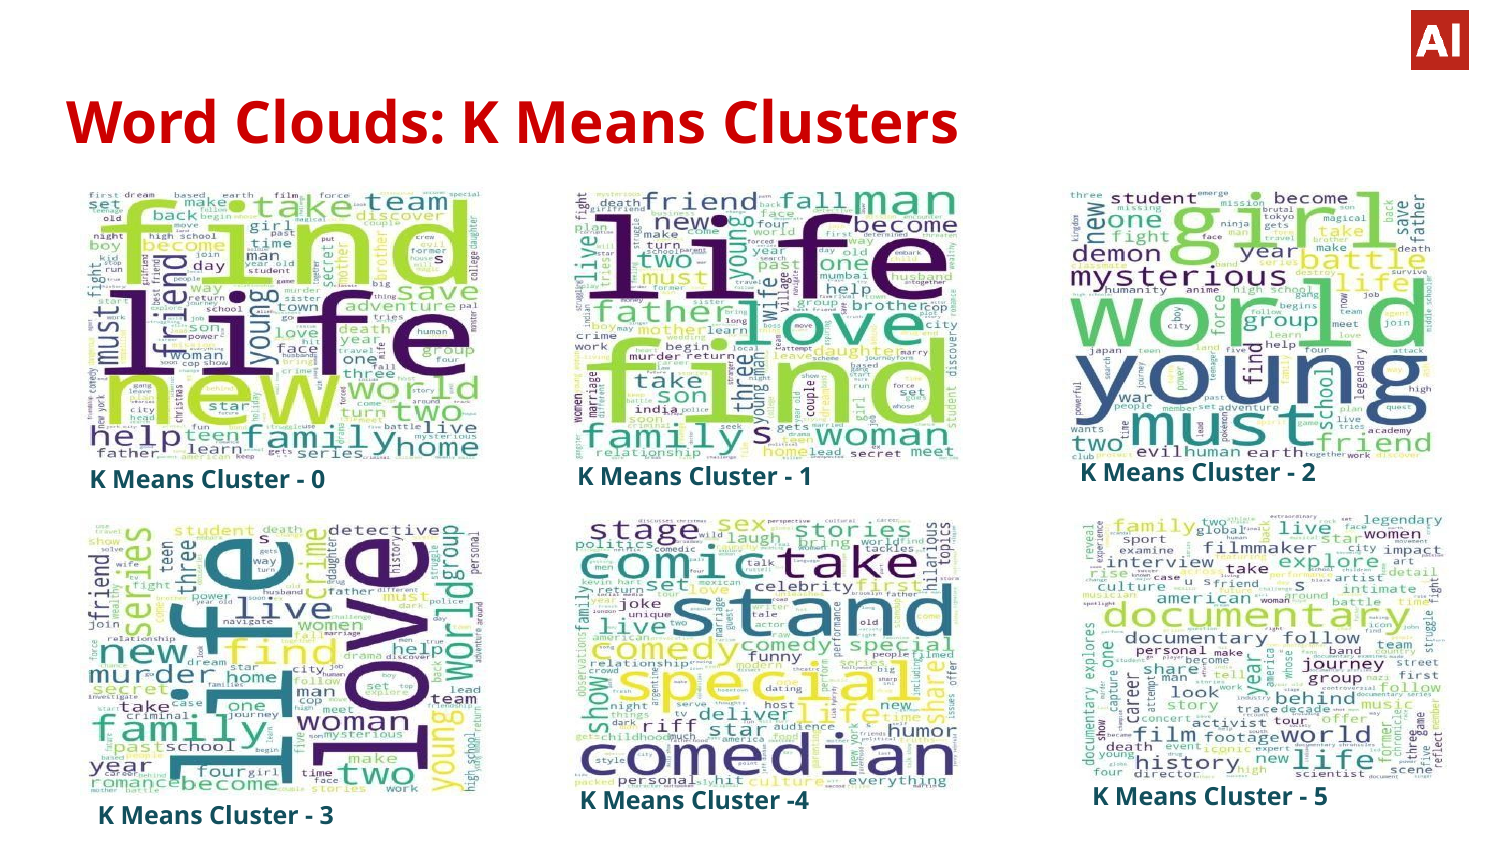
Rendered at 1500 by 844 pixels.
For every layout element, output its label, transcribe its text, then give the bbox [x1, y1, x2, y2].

text_box K Means Cluster - 2 [1077, 471, 1327, 486]
text_box K Means Cluster - 1 [575, 471, 824, 491]
text_box K Means Cluster - 3 [95, 805, 345, 830]
title Word Clouds: K Means Clusters [64, 82, 1027, 226]
text_box K Means Cluster - 0 [87, 471, 336, 494]
picture [1074, 509, 1449, 782]
text_box K Means Cluster -4 [577, 799, 820, 815]
picture [1062, 185, 1437, 462]
picture [567, 513, 963, 791]
text_box K Means Cluster - 5 [1090, 790, 1339, 811]
picture [80, 185, 485, 462]
picture [567, 185, 963, 462]
picture [1411, 10, 1469, 70]
picture [80, 518, 488, 797]
